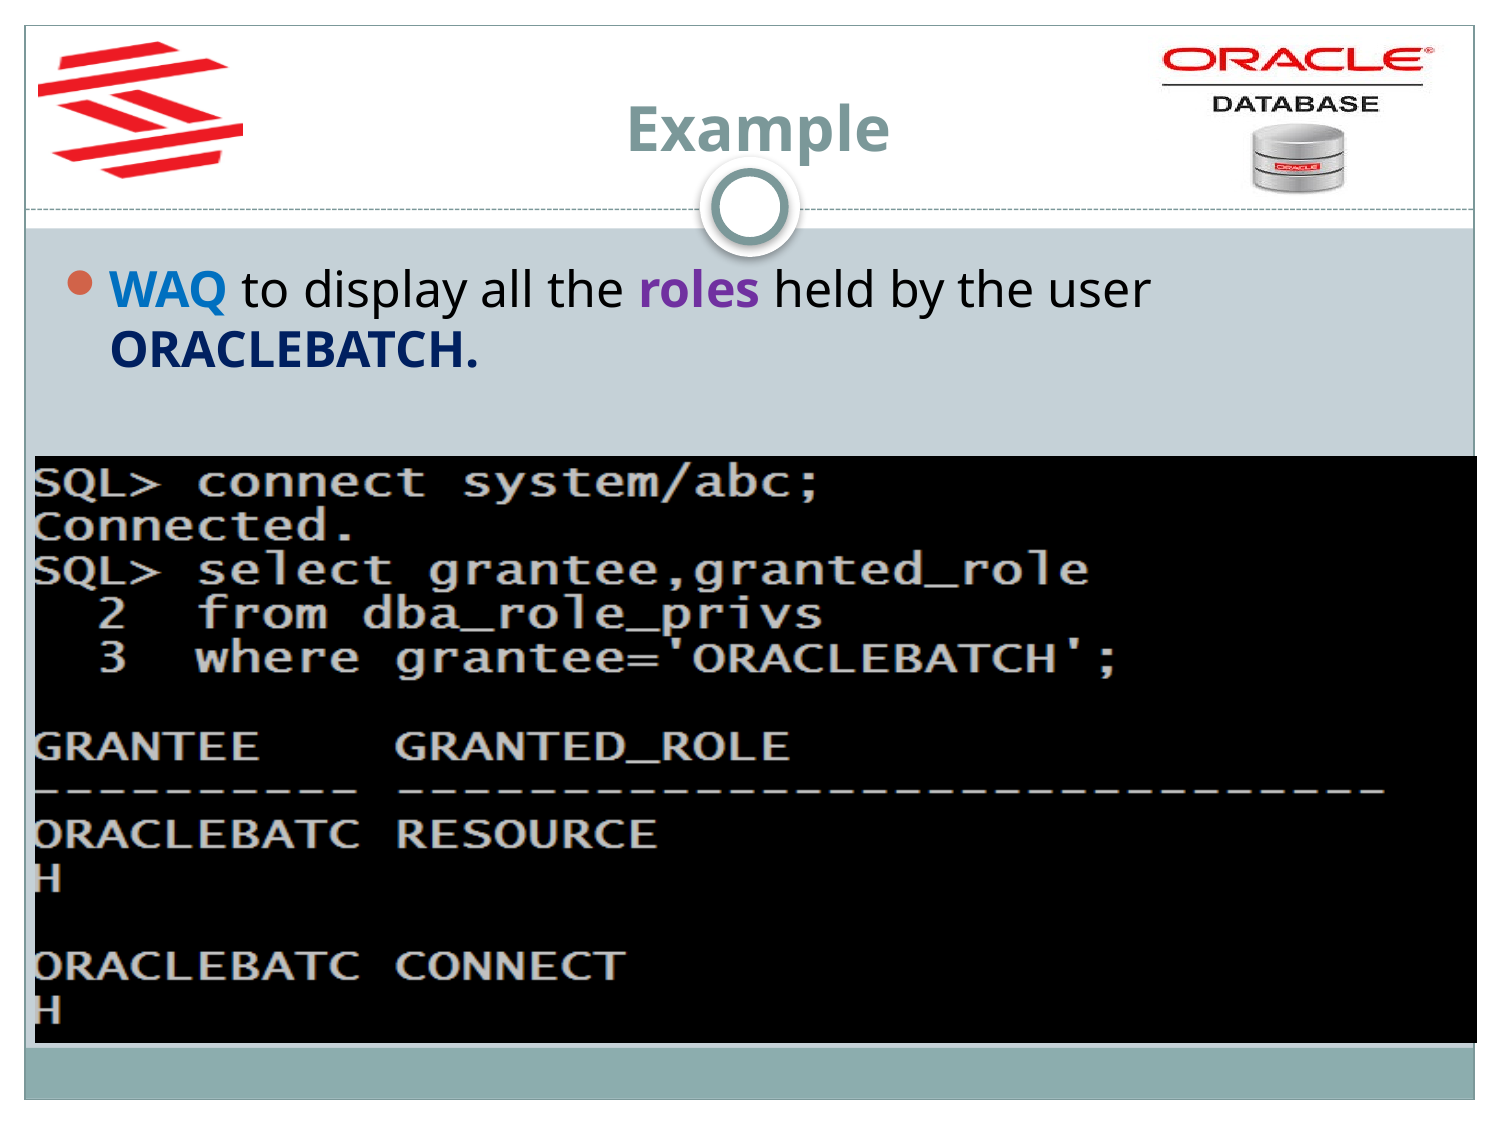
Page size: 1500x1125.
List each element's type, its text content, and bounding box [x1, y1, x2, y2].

list WAQ to display all the roles held by the user ORACLEBATCH. [49, 250, 1445, 454]
picture [1148, 34, 1453, 200]
picture [37, 40, 243, 185]
title Example [248, 46, 1141, 172]
picture [34, 456, 1477, 1044]
